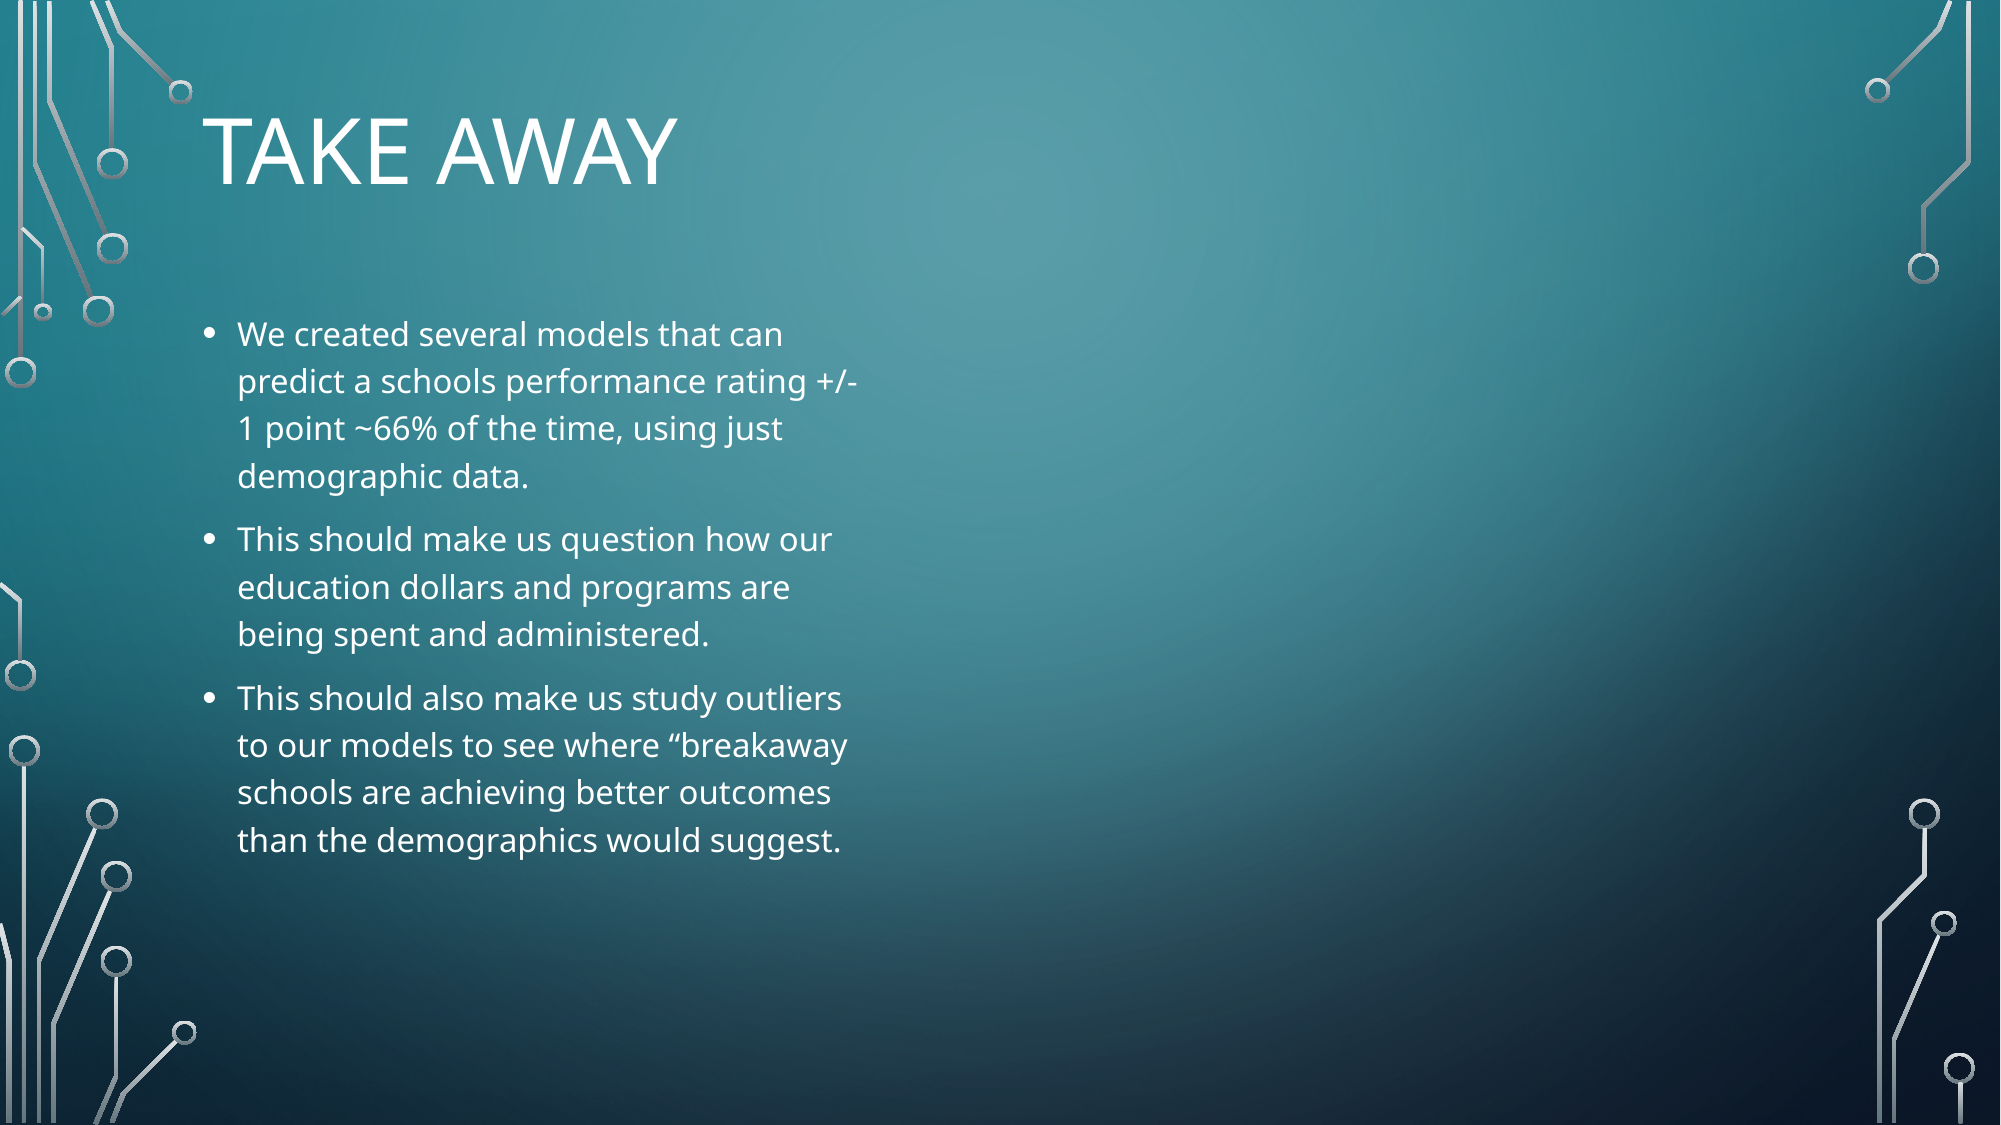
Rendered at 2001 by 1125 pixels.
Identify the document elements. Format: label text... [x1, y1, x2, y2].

list We created several models that can predict a schools performance rating +/- 1 point ~66% of the time, using just demographic data. This should make us question how our education dollars and programs are being spent and administered. This should also make us study outliers to our models to see where “breakaway schools are achieving better outcomes than the demographics would suggest. [187, 241, 876, 896]
title Take Away [187, 33, 1813, 276]
